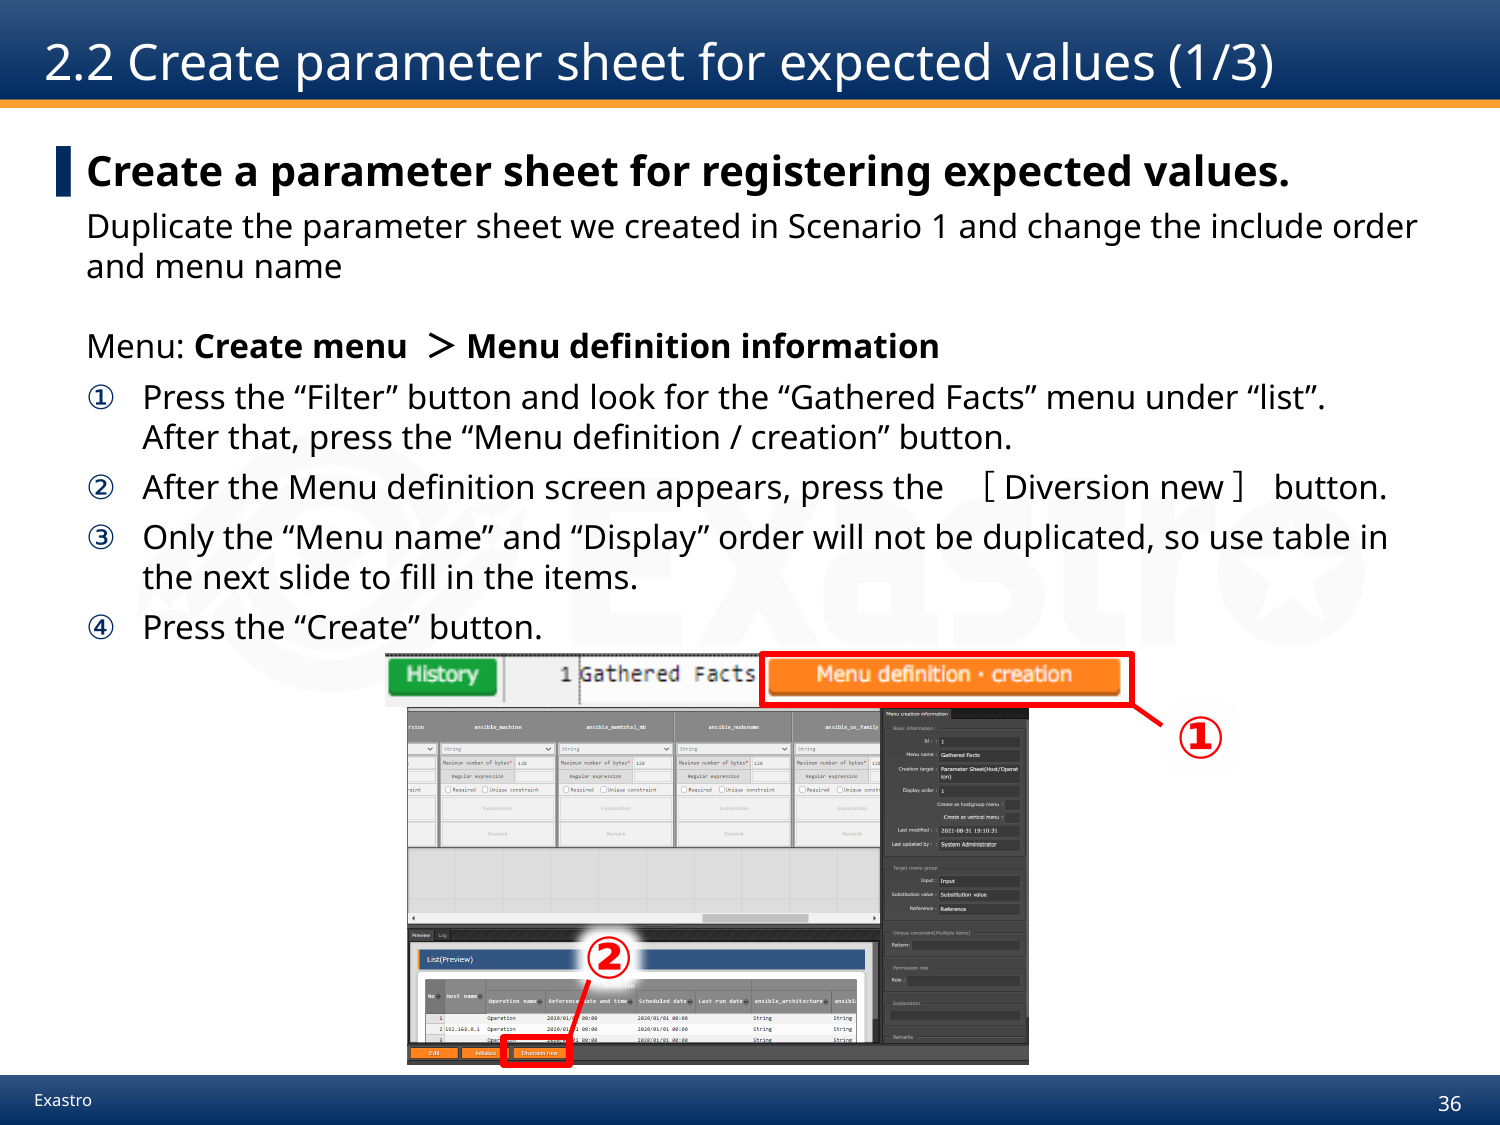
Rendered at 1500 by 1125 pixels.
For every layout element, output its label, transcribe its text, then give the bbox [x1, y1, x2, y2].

list Create a parameter sheet for registering expected values. Duplicate the parameter sheet we created in Scenario 1 and change the include order and menu name Menu: Create menu ＞Menu definition information Press the “Filter” button and look for the “Gathered Facts” menu under “list”. After that, press the “Menu definition / creation” button. After the Menu definition screen appears, press the ［Diversion new］button. Only the “Menu name” and “Display” order will not be duplicated, so use table in the next slide to fill in the items. Press the “Create” button. [41, 137, 1459, 1071]
text_box ① [1161, 692, 1230, 778]
title 2.2 Create parameter sheet for expected values (1/3) [29, 18, 1471, 96]
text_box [569, 979, 590, 1038]
picture [0, 0, 1500, 1125]
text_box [1132, 704, 1163, 726]
